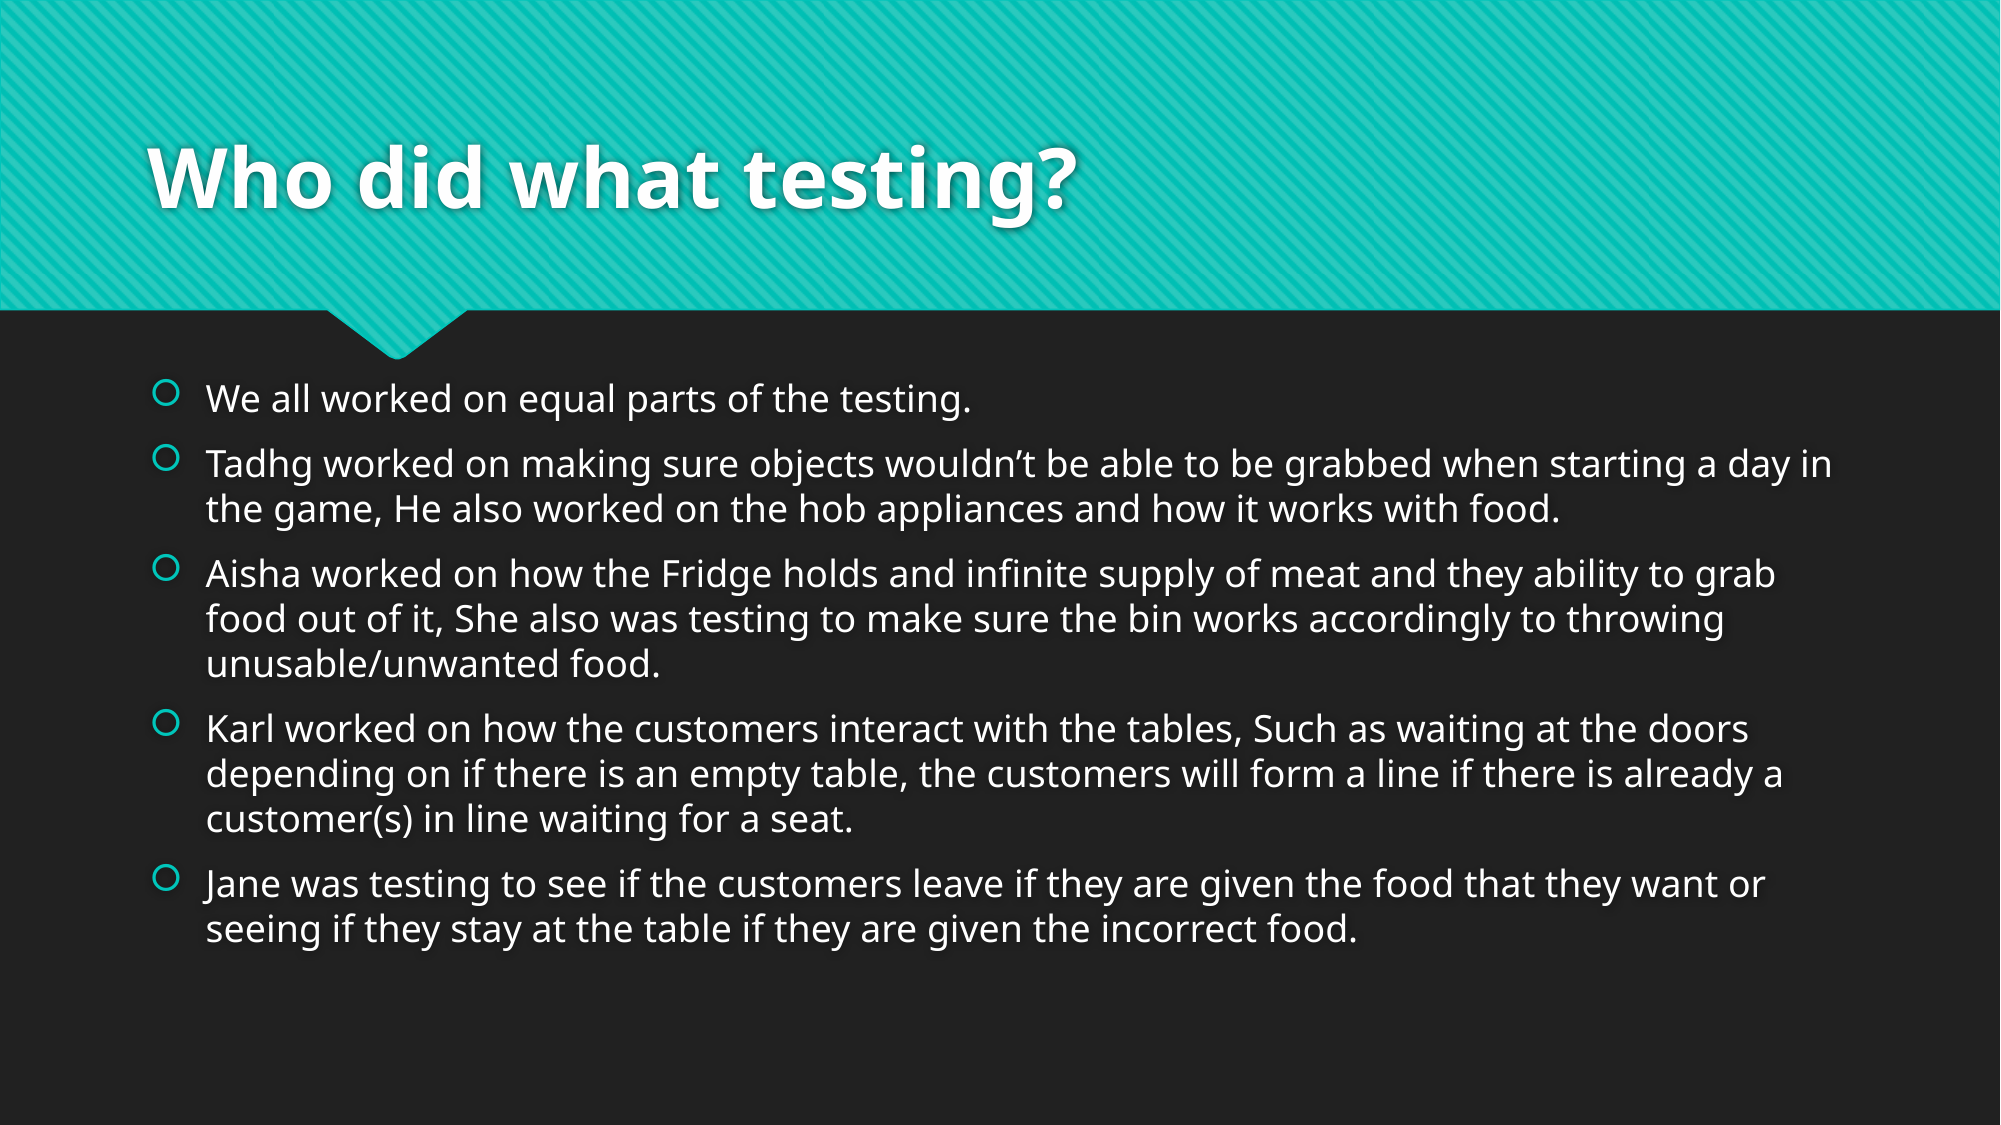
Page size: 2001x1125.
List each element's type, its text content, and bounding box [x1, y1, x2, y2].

title Who did what testing? [132, 73, 1868, 233]
list We all worked on equal parts of the testing. Tadhg worked on making sure objects wouldn’t be able to be grabbed when starting a day in the game, He also worked on the hob appliances and how it works with food. Aisha worked on how the Fridge holds and infinite supply of meat and they ability to grab food out of it, She also was testing to make sure the bin works accordingly to throwing unusable/unwanted food. Karl worked on how the customers interact with the tables, Such as waiting at the doors depending on if there is an empty table, the customers will form a line if there is already a customer(s) in line waiting for a seat. Jane was testing to see if the customers leave if they are given the food that they want or seeing if they stay at the table if they are given the incorrect food. [134, 364, 1866, 962]
